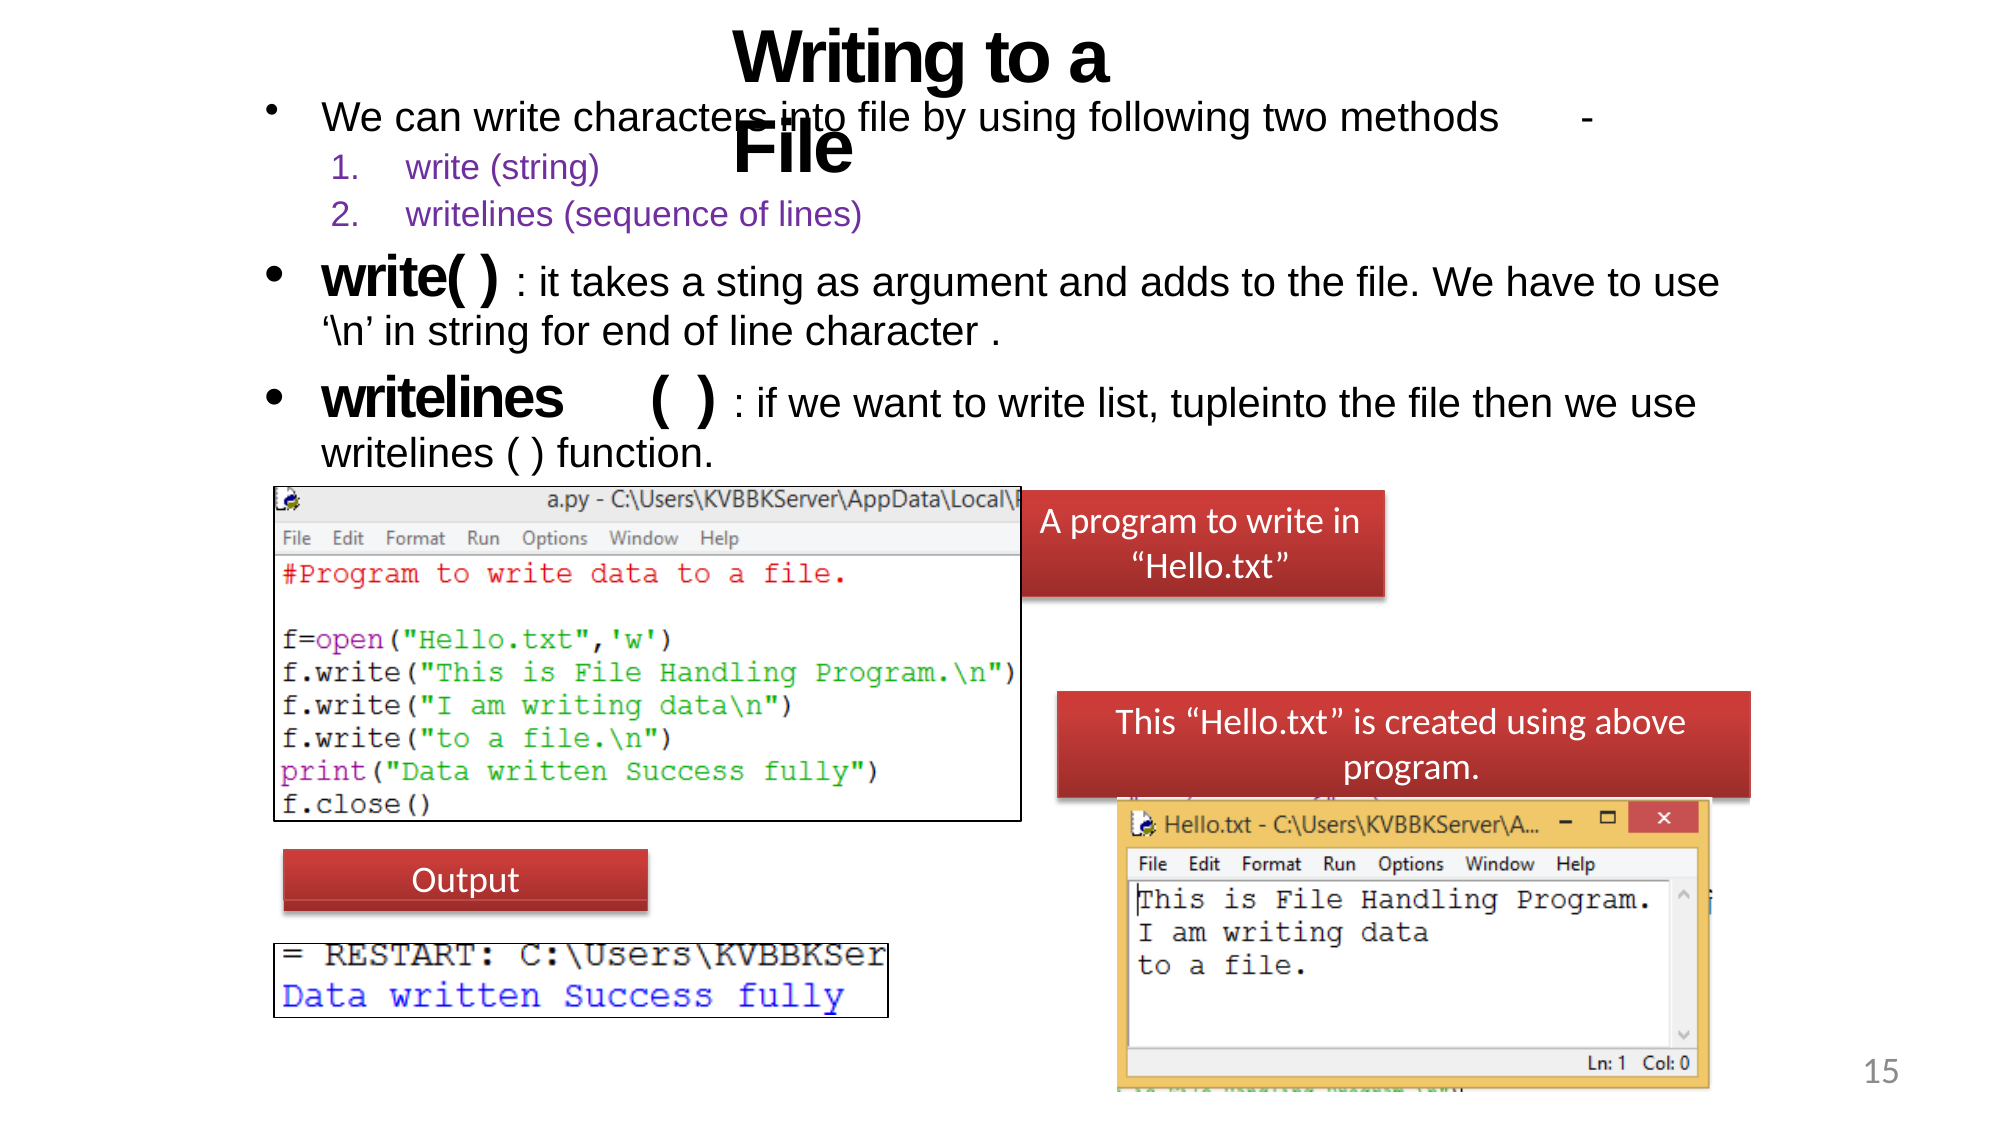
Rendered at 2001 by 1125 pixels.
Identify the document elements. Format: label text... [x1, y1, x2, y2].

text_box We can write characters into file by using following two methods - write (string) writelines (sequence of lines) write( ) : it takes a sting as argument and adds to the file. We have to use ‘\n’ in string for end of line character . writelines ( ) : if we want to write list, tupleinto the file then we use writelines ( ) function. A program to write in “Hello.txt” [262, 82, 1738, 586]
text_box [1009, 483, 1752, 823]
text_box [273, 485, 1713, 1092]
title Writing to a File [730, 5, 1257, 82]
slide_number 15 [1716, 1046, 1900, 1092]
